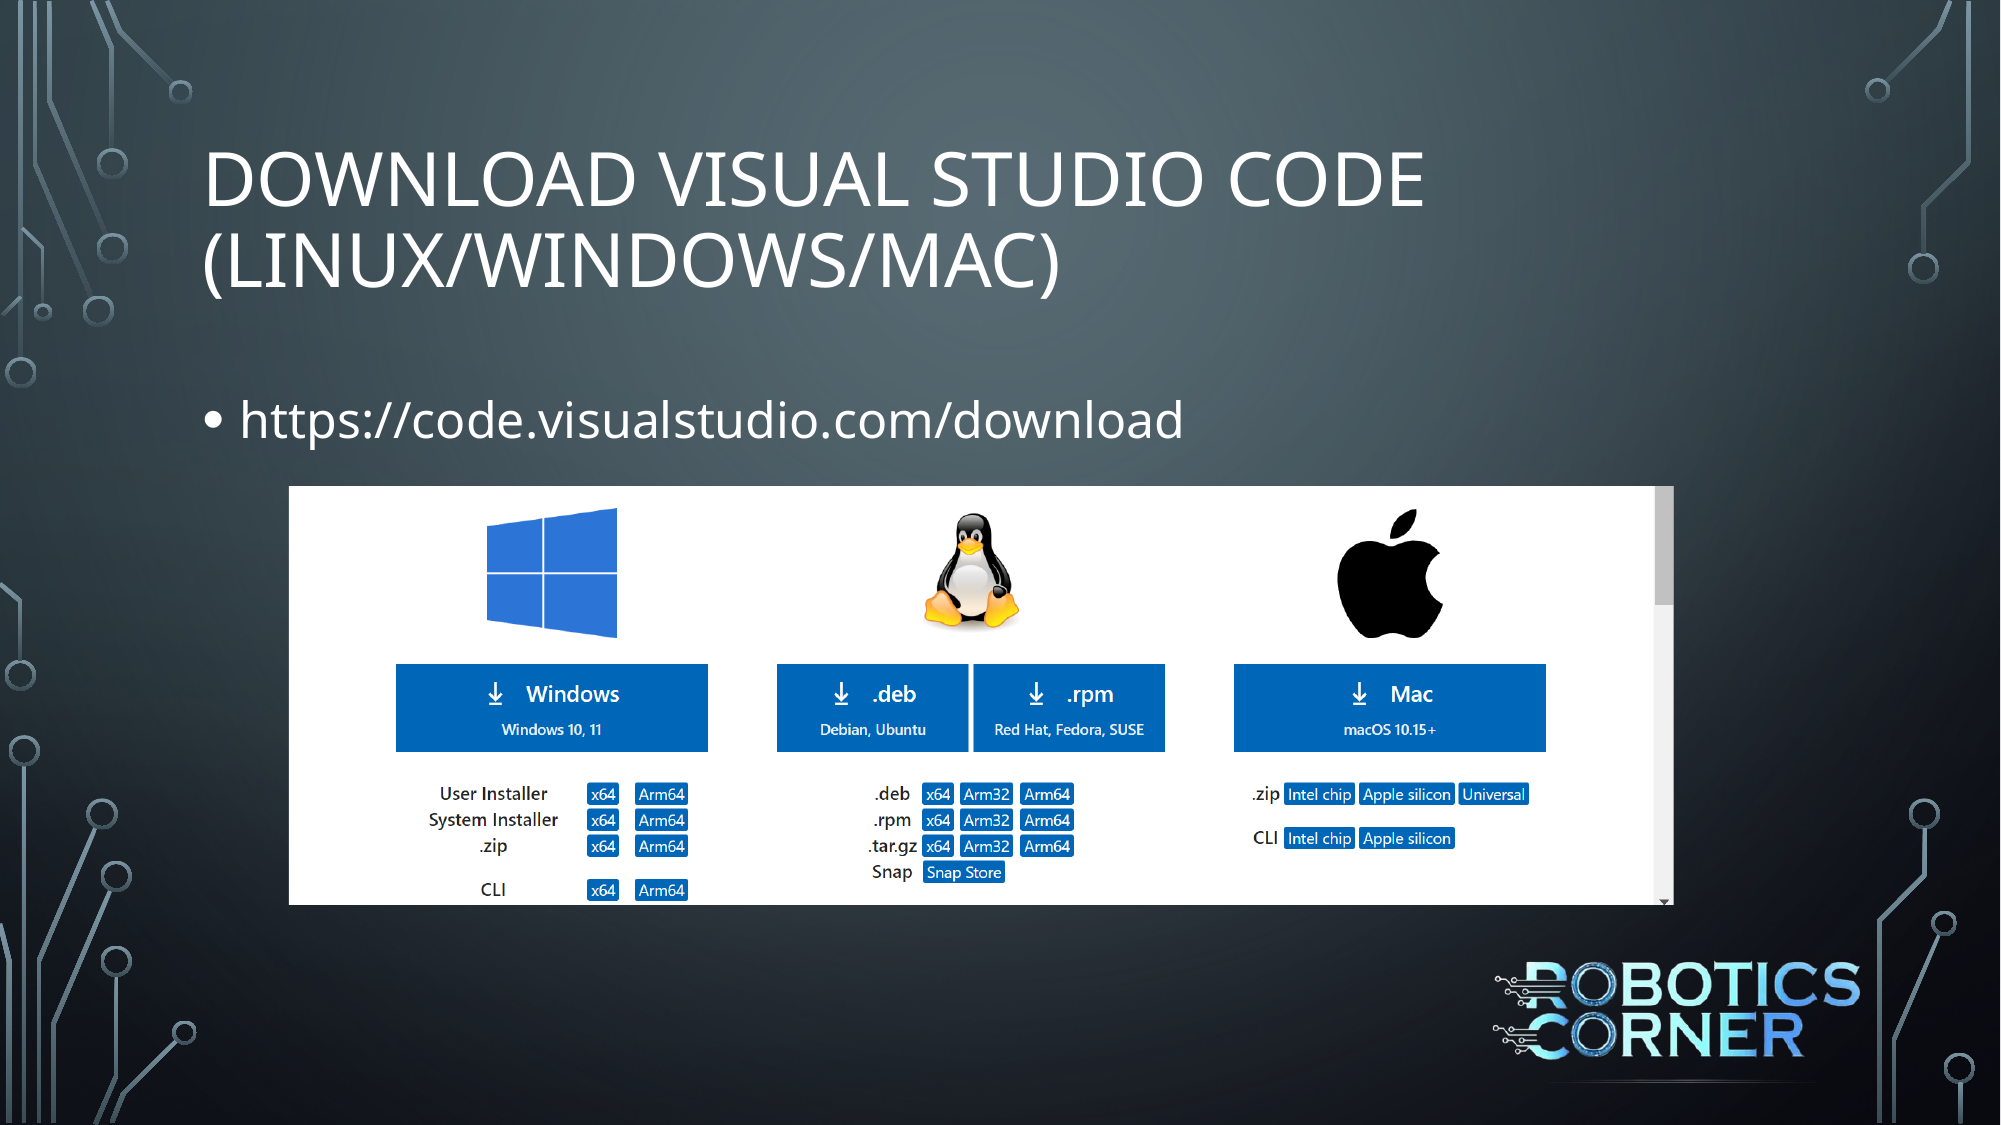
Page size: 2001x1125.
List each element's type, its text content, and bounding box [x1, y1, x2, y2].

list https://code.visualstudio.com/download [187, 369, 1813, 950]
picture [1314, 868, 2001, 1125]
picture [288, 485, 1674, 905]
title Download Visual Studio Code (Linux/Windows/Mac) [187, 101, 1813, 344]
